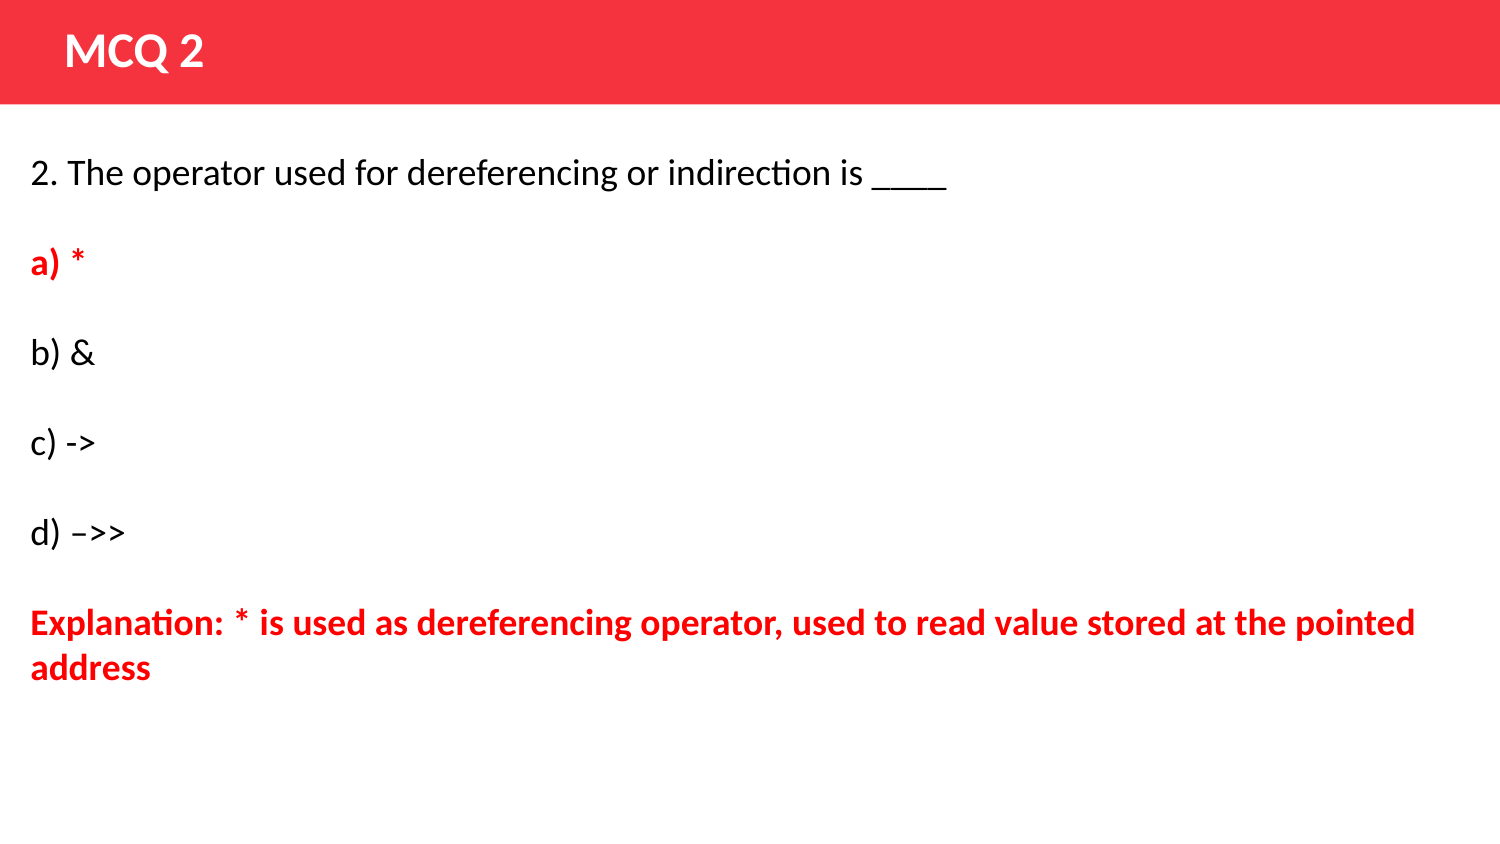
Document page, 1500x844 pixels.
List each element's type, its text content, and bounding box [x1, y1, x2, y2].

text_box 2. The operator used for dereferencing or indirection is ____ a) * b) & c) -> d) –>> Explanation: * is used as dereferencing operator, used to read value stored at the pointed address [15, 133, 1484, 810]
text_box MCQ 2 [63, 15, 1203, 80]
text_box [0, 0, 1500, 105]
